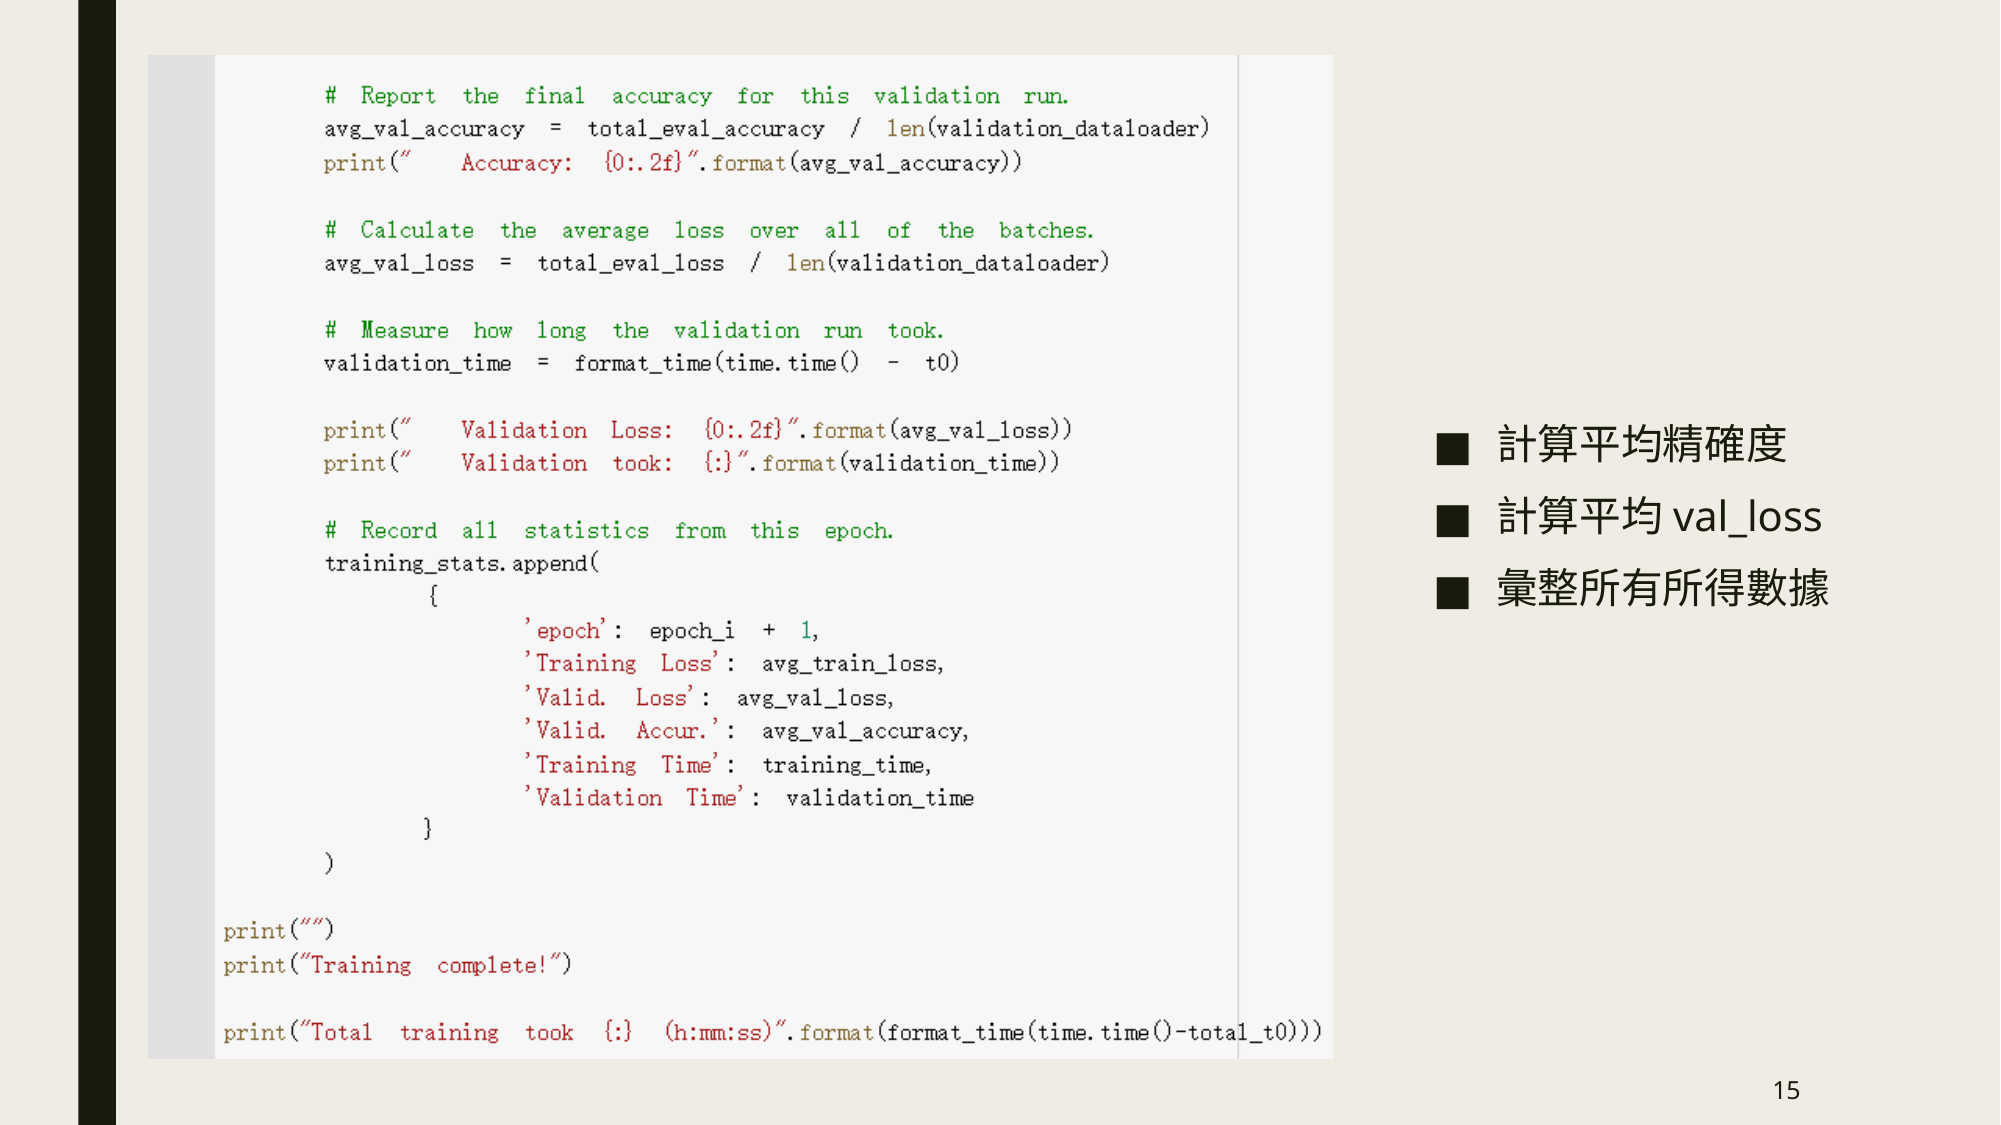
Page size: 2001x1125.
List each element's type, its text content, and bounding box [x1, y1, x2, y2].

list 計算平均精確度 計算平均val_loss 彙整所有所得數據 [1418, 414, 1886, 700]
slide_number 15 [1553, 1058, 1816, 1125]
picture [148, 55, 1333, 1059]
